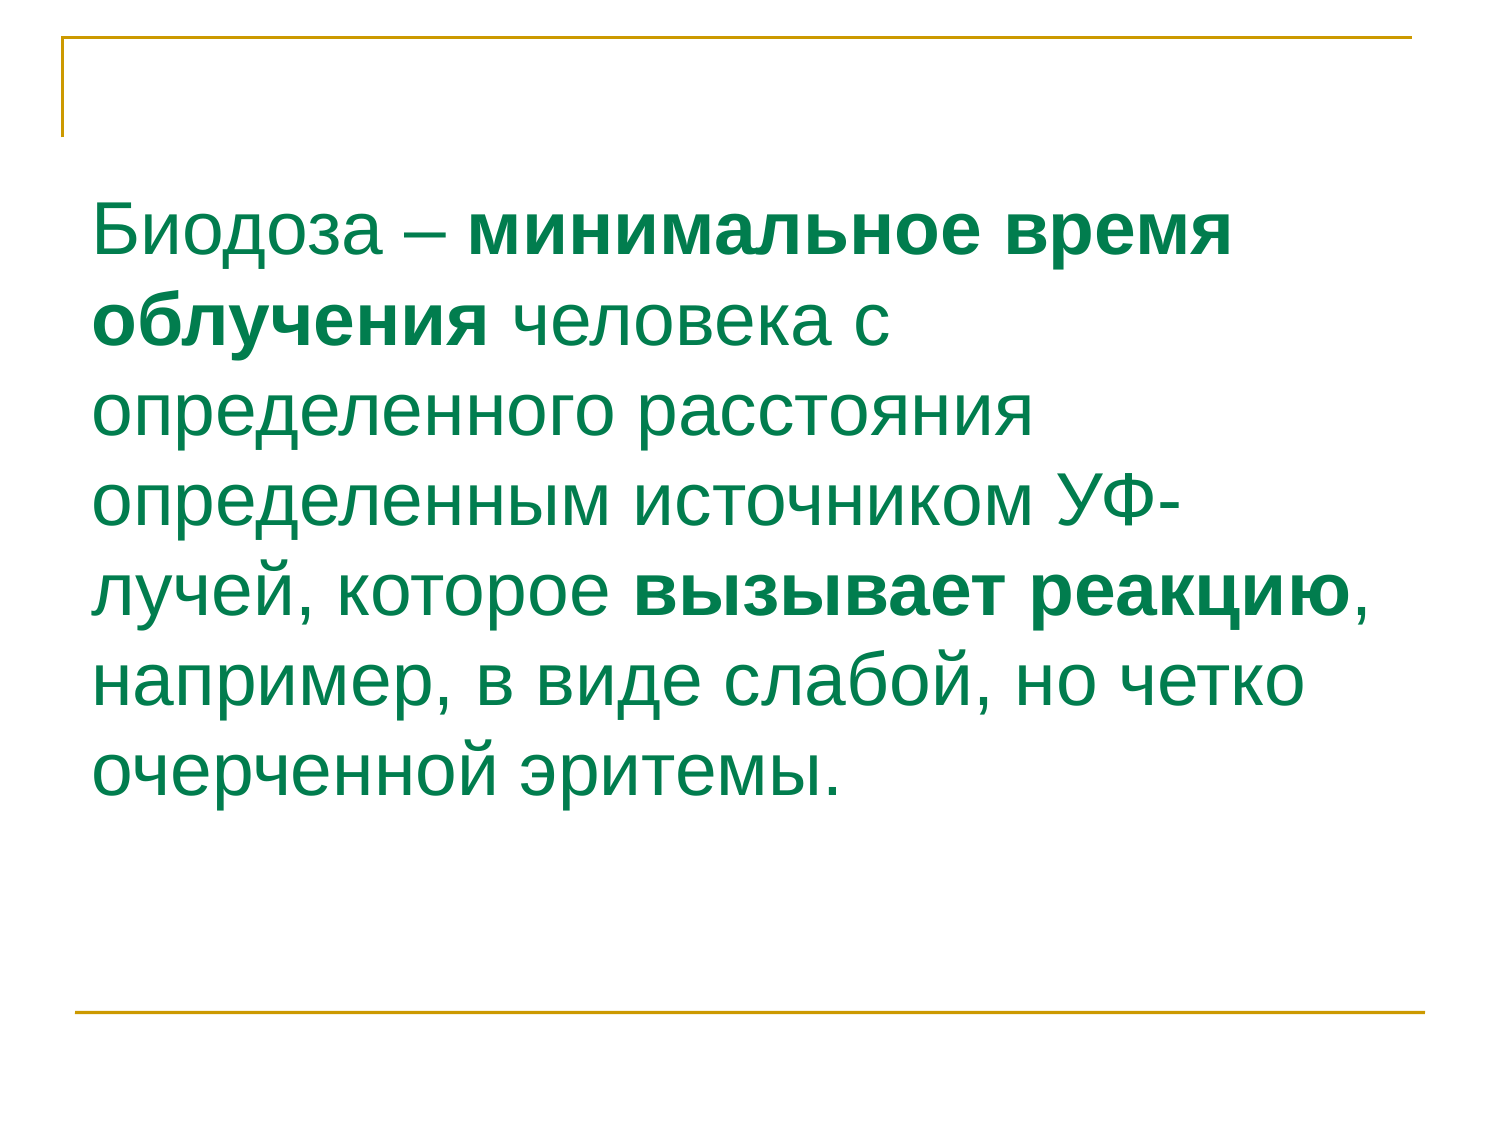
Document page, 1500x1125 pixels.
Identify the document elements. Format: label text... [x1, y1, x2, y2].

text_box Биодоза – минимальное время облучения человека с определенного расстояния определенным источником УФ-лучей, которое вызывает реакцию, например, в виде слабой, но четко очерченной эритемы. [76, 172, 1424, 818]
